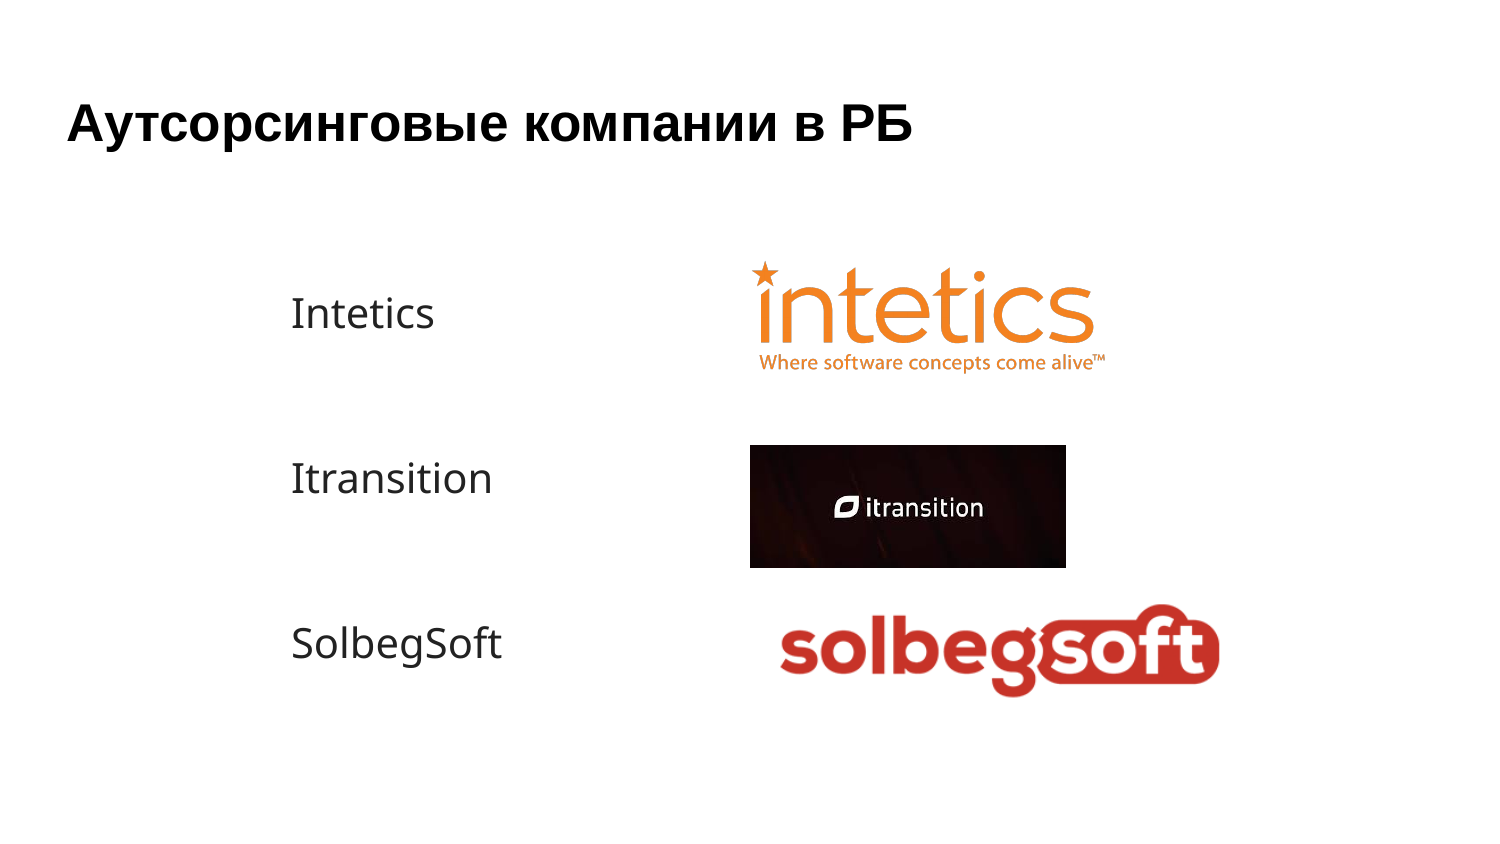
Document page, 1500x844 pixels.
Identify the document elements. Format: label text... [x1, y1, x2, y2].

picture [749, 256, 1109, 380]
list Intetics Itransition SolbegSoft [51, 189, 1449, 750]
title Аутсорсинговые компании в РБ [51, 72, 1449, 167]
picture [749, 445, 1066, 569]
picture [749, 590, 1250, 714]
